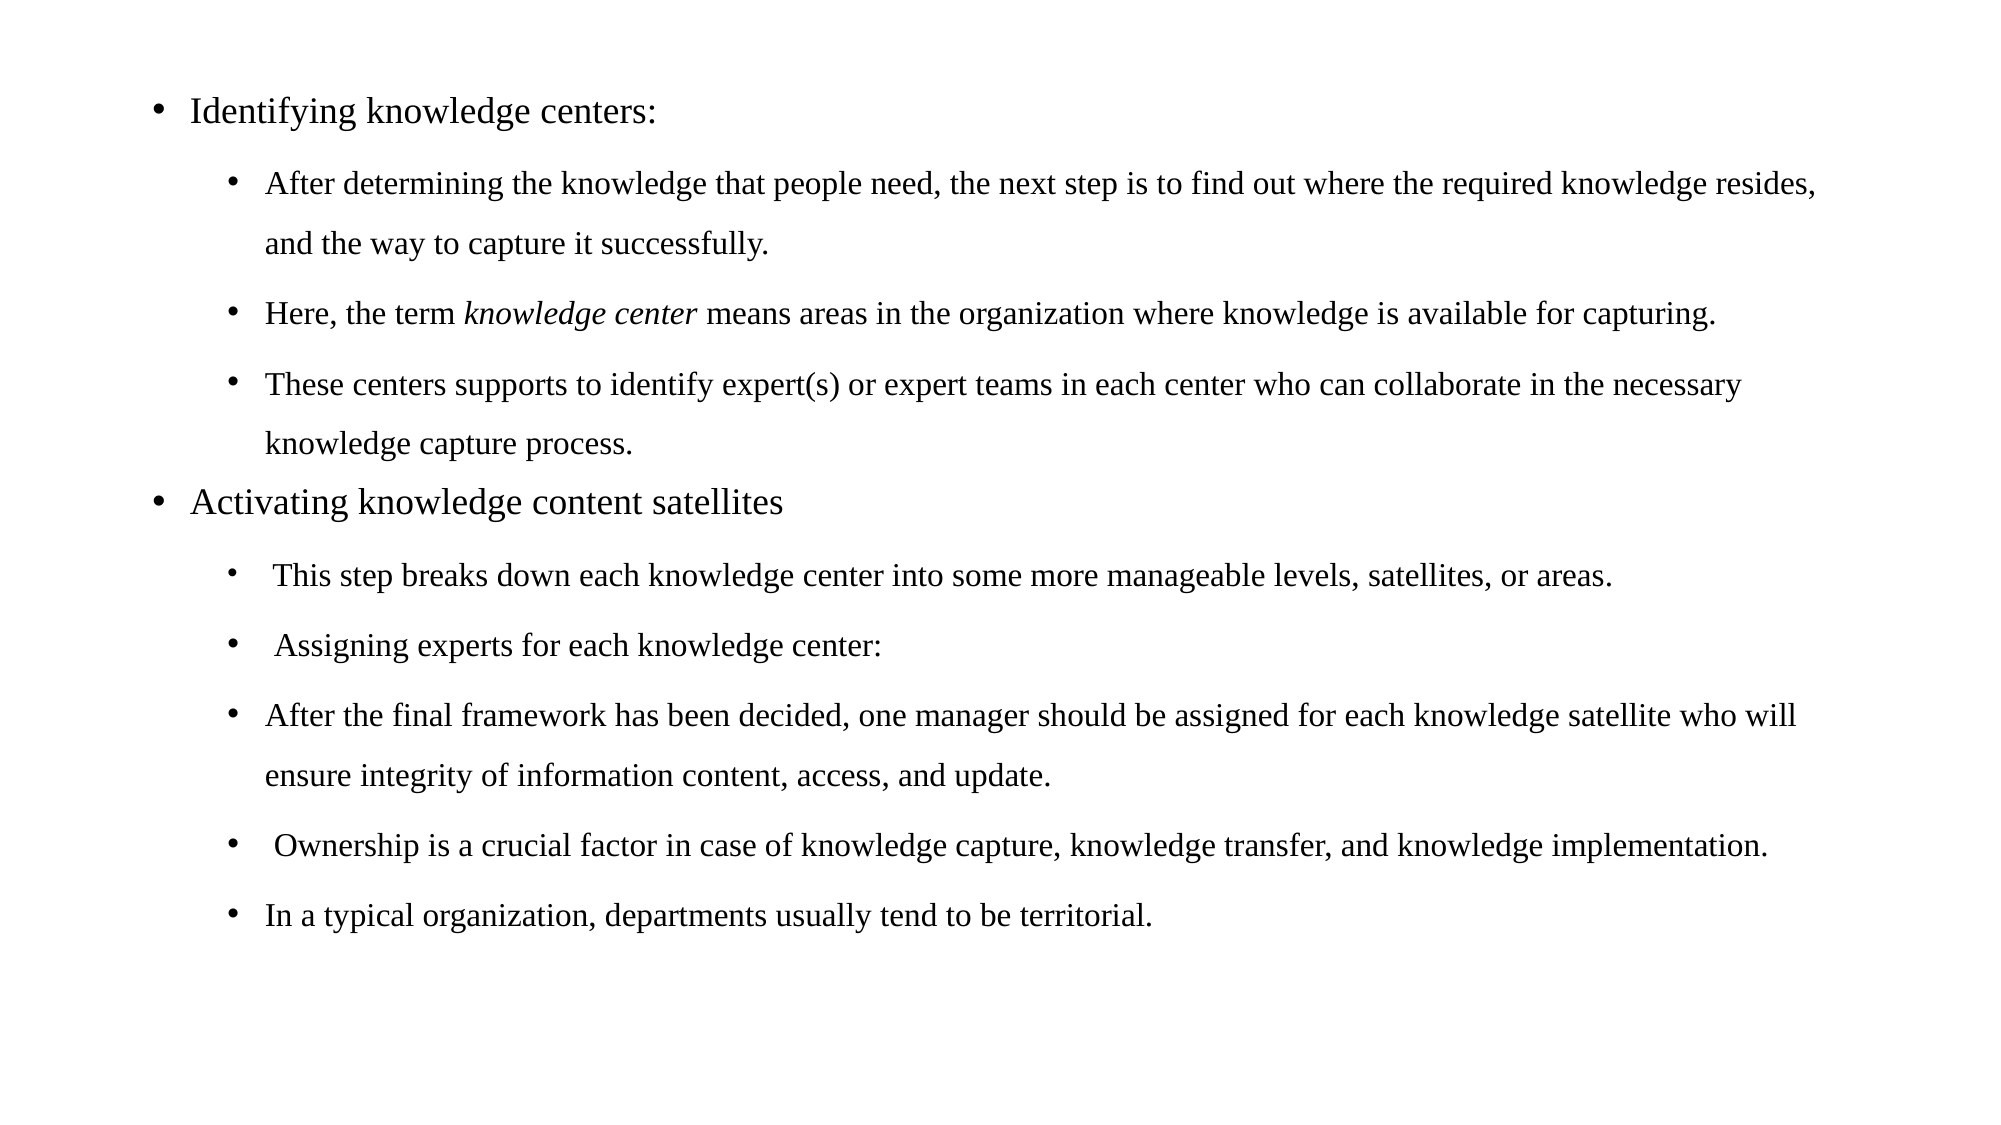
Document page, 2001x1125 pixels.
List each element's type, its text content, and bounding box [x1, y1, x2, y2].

list Identifying knowledge centers: After determining the knowledge that people need, the next step is to find out where the required knowledge resides, and the way to capture it successfully. Here, the term knowledge center means areas in the organization where knowledge is available for capturing. These centers supports to identify expert(s) or expert teams in each center who can collaborate in the necessary knowledge capture process. Activating knowledge content satellites This step breaks down each knowledge center into some more manageable levels, satellites, or areas. Assigning experts for each knowledge center: After the final framework has been decided, one manager should be assigned for each knowledge satellite who will ensure integrity of information content, access, and update. Ownership is a crucial factor in case of knowledge capture, knowledge transfer, and knowledge implementation. In a typical organization, departments usually tend to be territorial. [137, 83, 1863, 1014]
